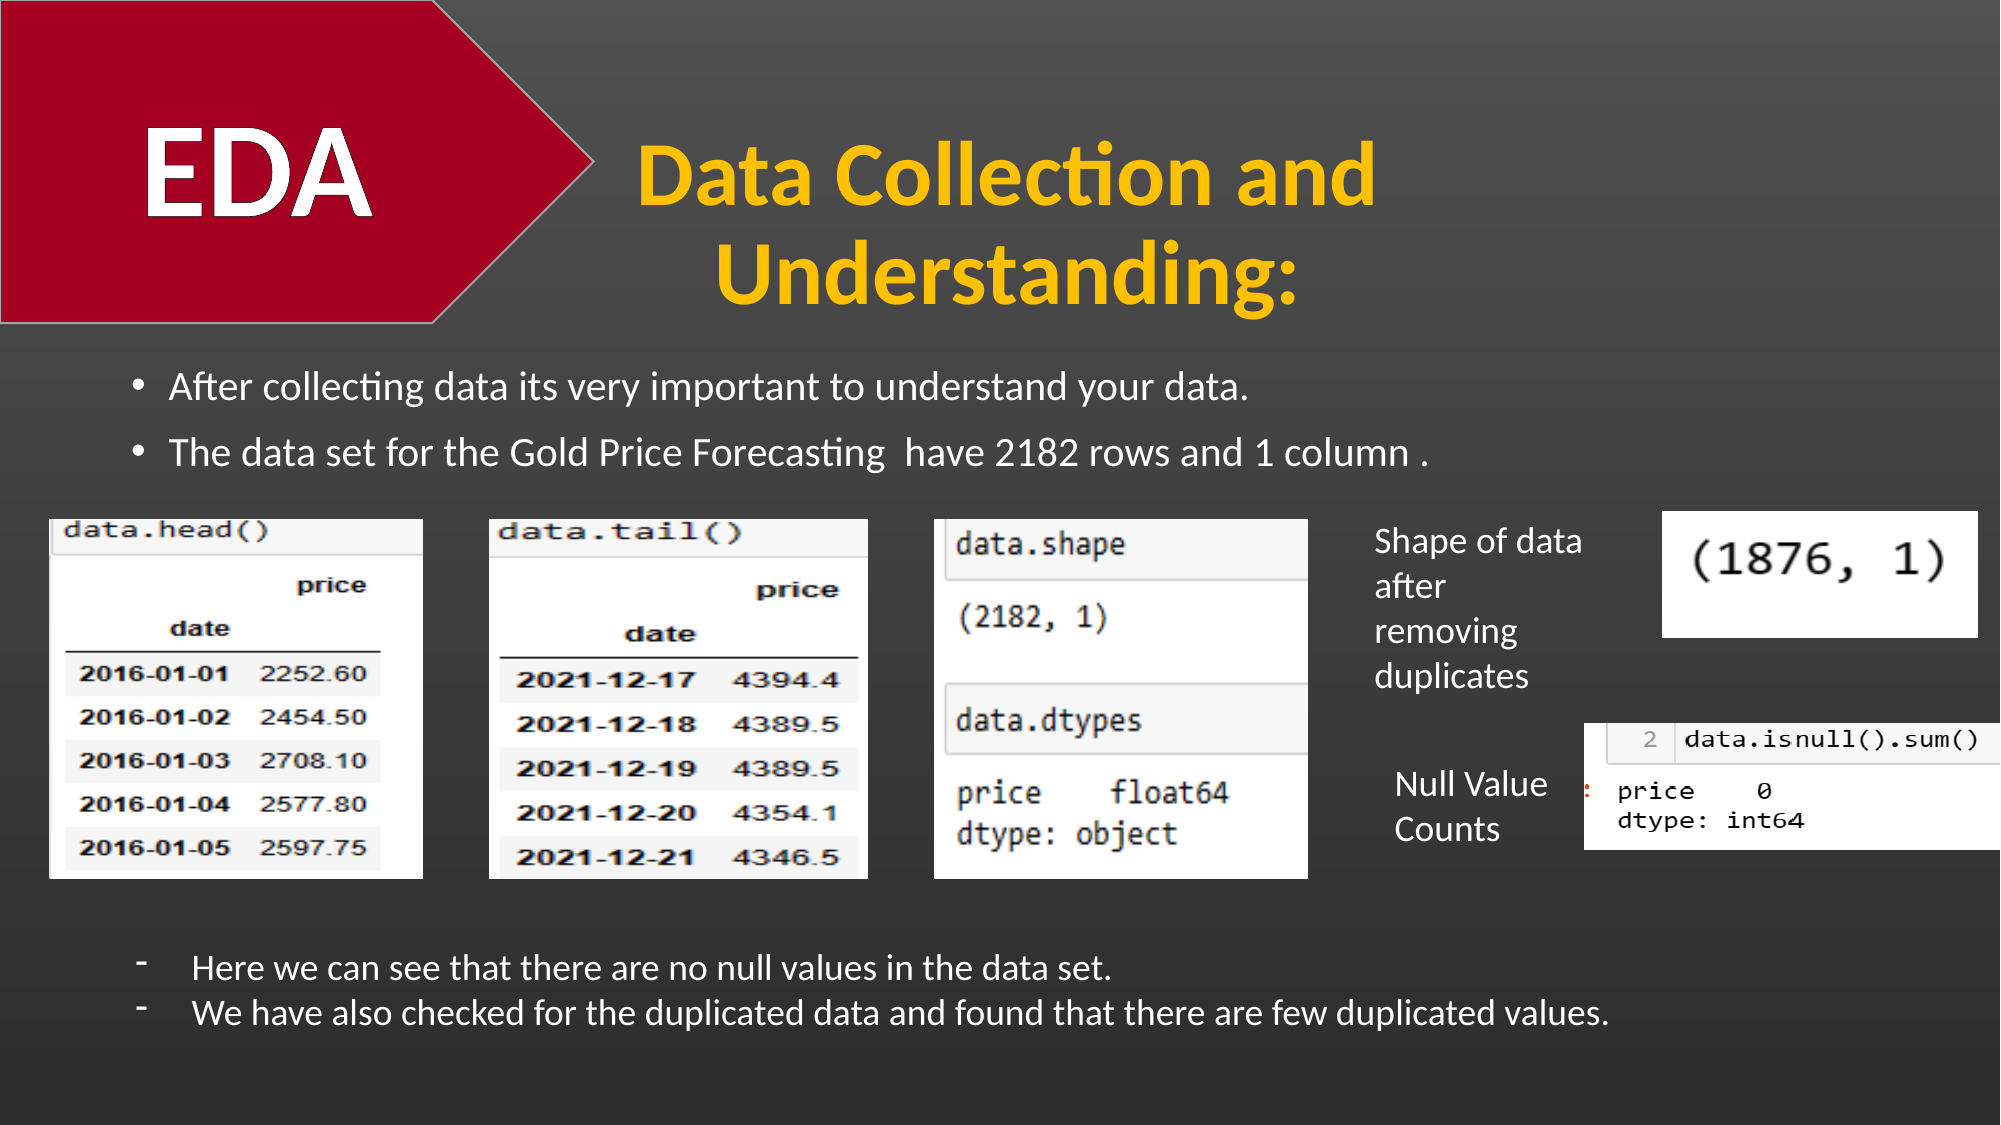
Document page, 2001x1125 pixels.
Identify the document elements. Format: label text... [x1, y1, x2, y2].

text_box Here we can see that there are no null values in the data set. We have also checked for the duplicated data and found that there are few duplicated values. [120, 935, 1775, 1086]
title Data Collection and Understanding: [133, 54, 1883, 397]
picture [489, 519, 868, 879]
picture [1584, 723, 2000, 850]
picture [1662, 511, 1978, 638]
list After collecting data its very important to understand your data. The data set for the Gold Price Forecasting have 2182 rows and 1 column . [116, 357, 1841, 541]
text_box Shape of data after removing duplicates [1359, 508, 1611, 703]
text_box Null Value Counts [1379, 752, 1661, 857]
text_box EDA [0, 0, 596, 325]
picture [49, 519, 423, 879]
picture [934, 519, 1308, 879]
